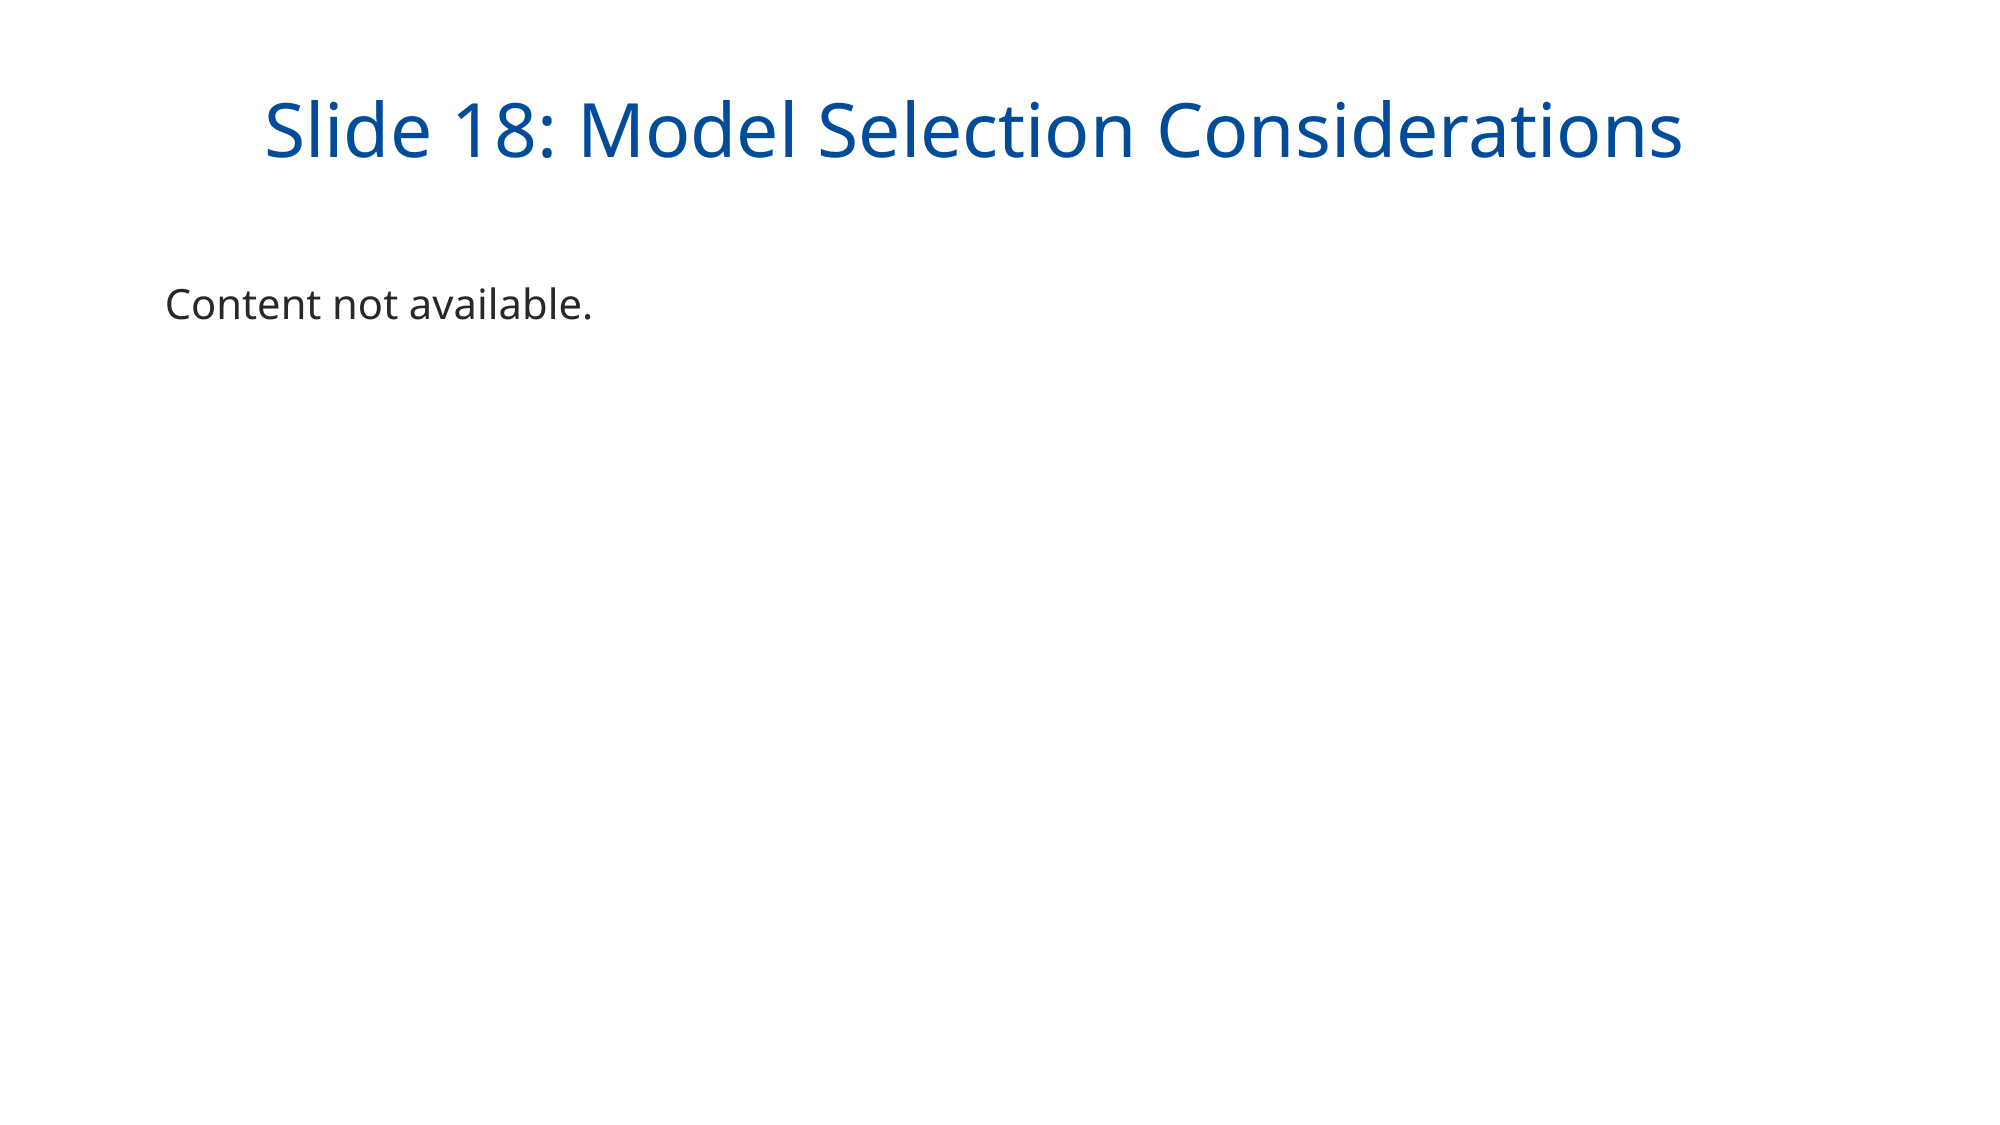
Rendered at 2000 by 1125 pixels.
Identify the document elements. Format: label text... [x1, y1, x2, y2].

text_box Slide 18: Model Selection Considerations [249, 74, 1701, 180]
text_box Content not available. [149, 224, 1800, 335]
